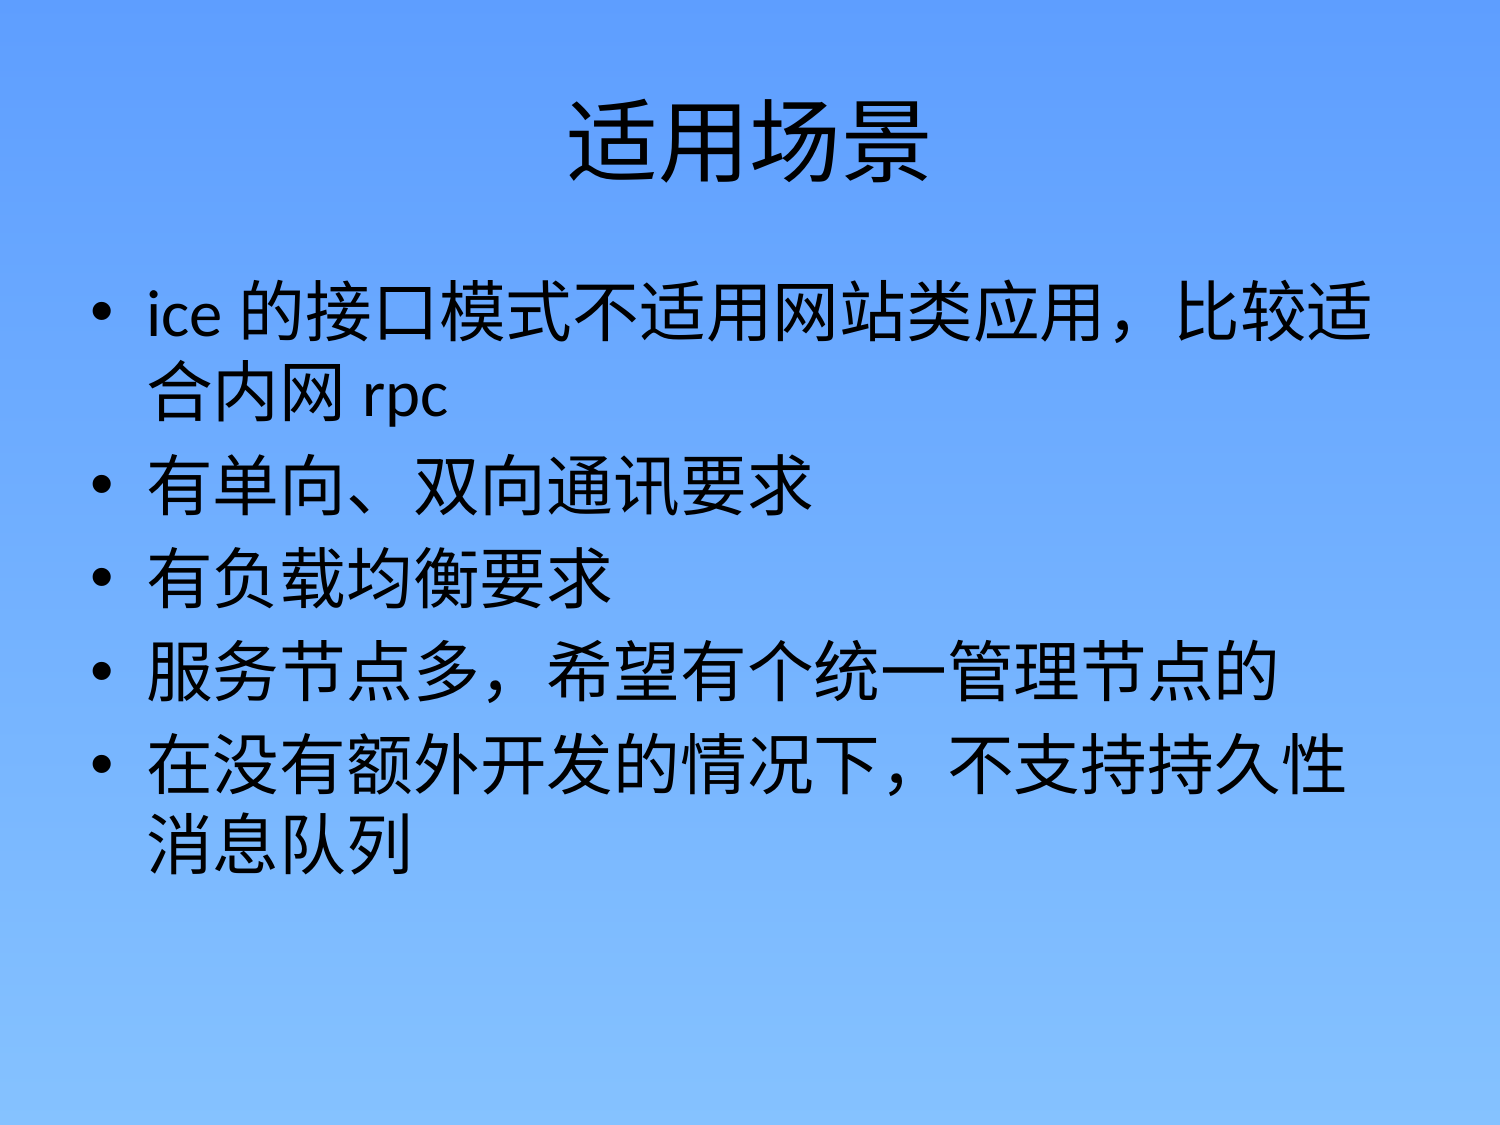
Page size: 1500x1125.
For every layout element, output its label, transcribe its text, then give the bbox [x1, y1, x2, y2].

list ice的接口模式不适用网站类应用，比较适合内网rpc 有单向、双向通讯要求 有负载均衡要求 服务节点多，希望有个统一管理节点的 在没有额外开发的情况下，不支持持久性消息队列 [75, 262, 1425, 1005]
title 适用场景 [75, 45, 1425, 233]
